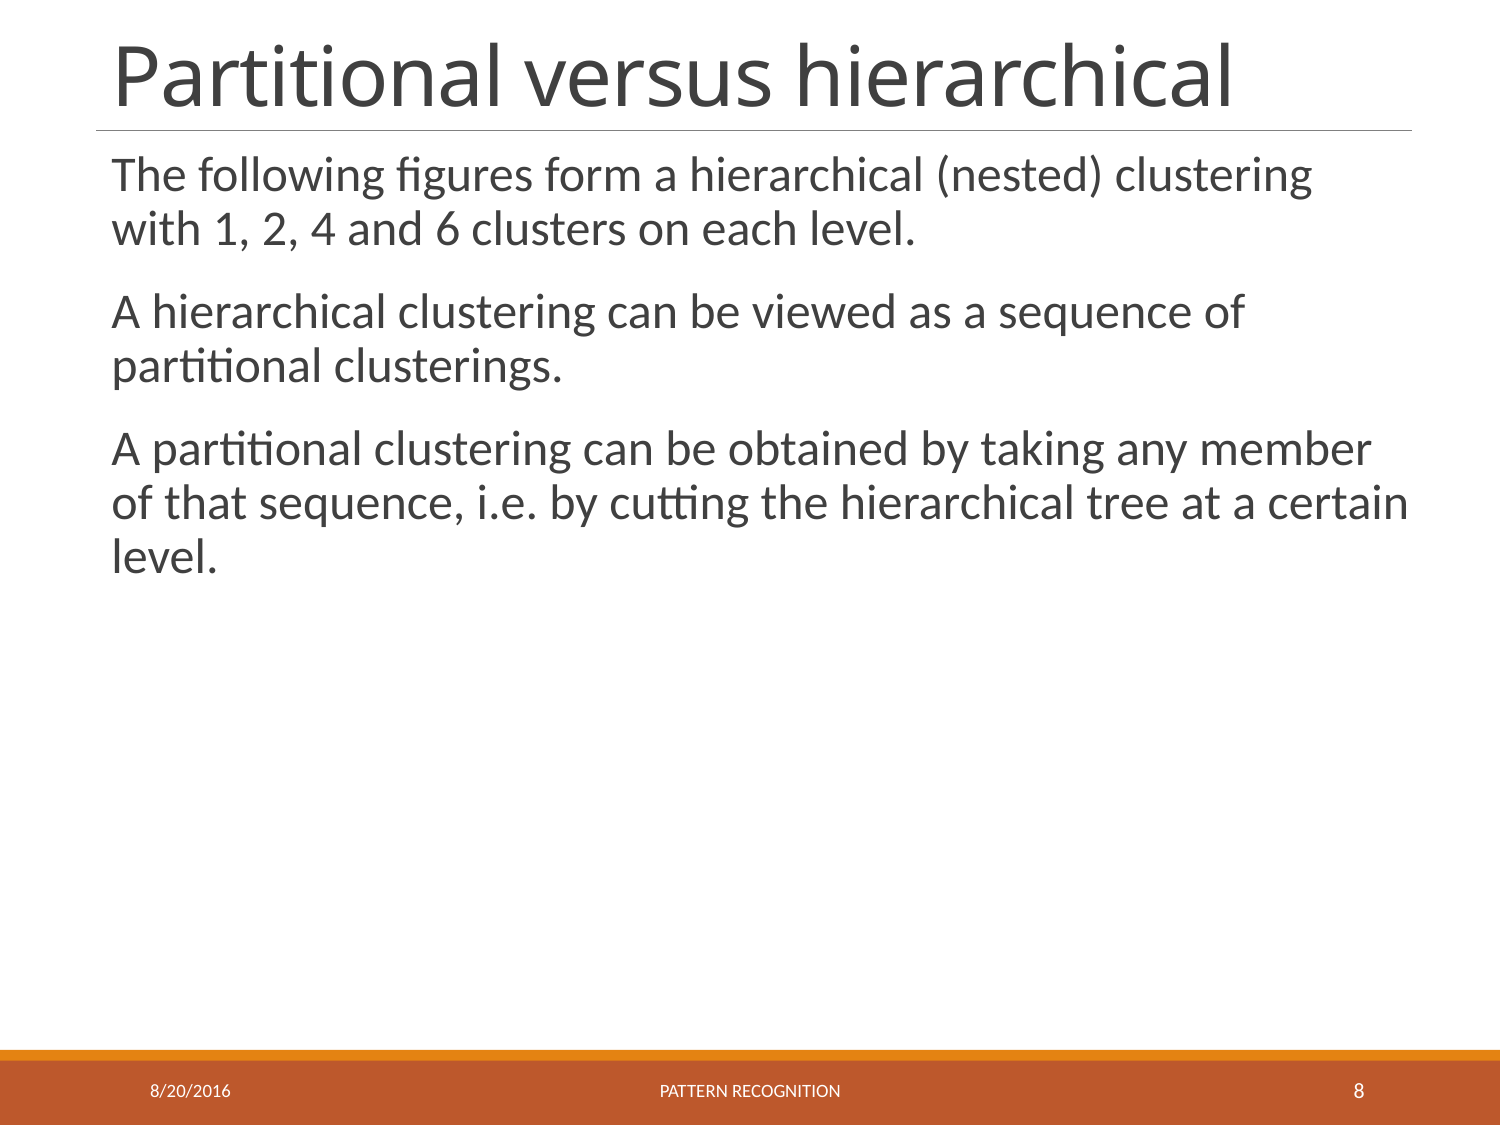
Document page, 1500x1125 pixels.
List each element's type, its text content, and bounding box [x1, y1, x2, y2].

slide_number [135, 1059, 440, 1120]
footer Pattern recognition [453, 1059, 1047, 1120]
list The following figures form a hierarchical (nested) clustering with 1, 2, 4 and 6 clusters on each level. A hierarchical clustering can be viewed as a sequence of partitional clusterings. A partitional clustering can be obtained by taking any member of that sequence, i.e. by cutting the hierarchical tree at a certain level. [96, 140, 1413, 1034]
slide_number 8 [1218, 1059, 1380, 1120]
title Partitional versus hierarchical [96, 19, 1413, 131]
